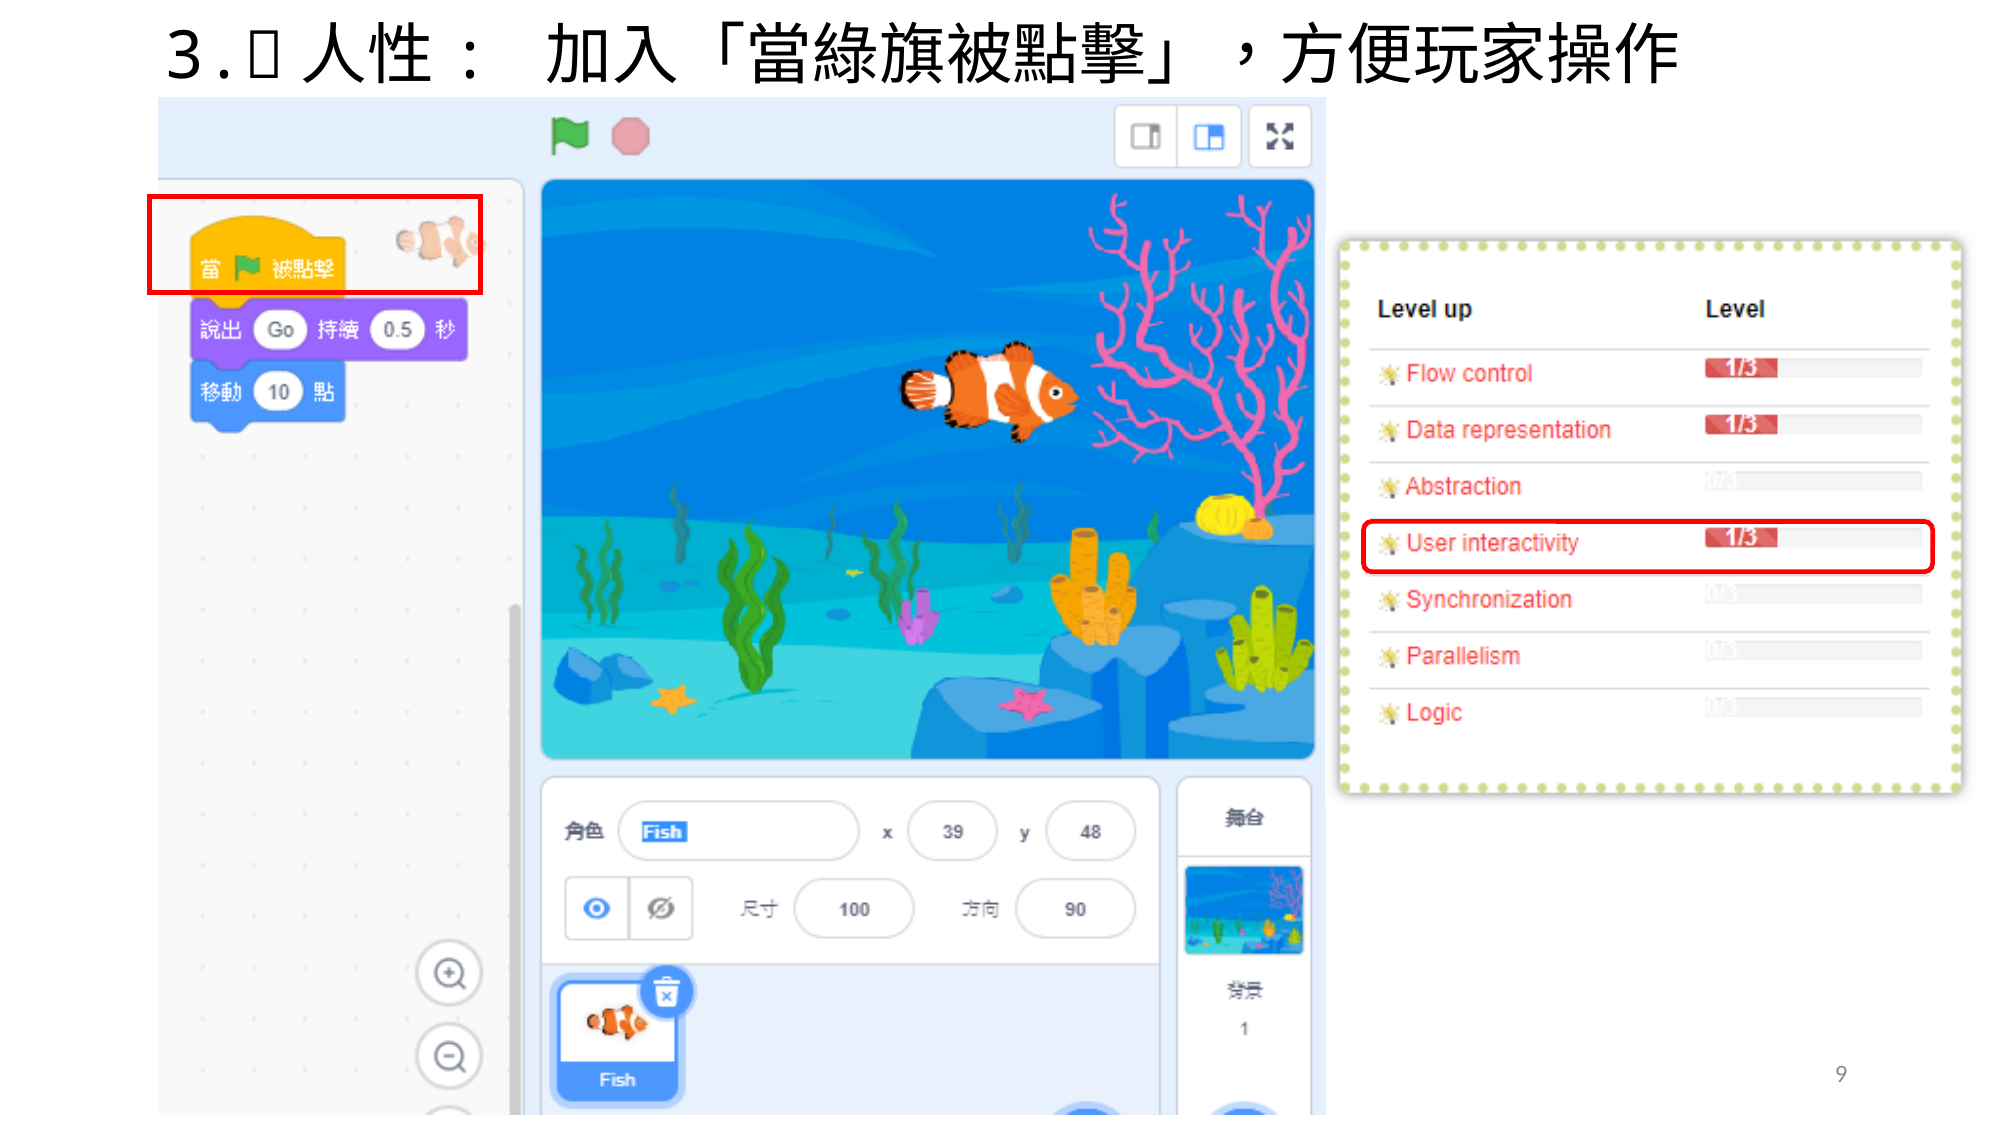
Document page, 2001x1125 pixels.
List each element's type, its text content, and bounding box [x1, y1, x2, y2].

slide_number 9 [1412, 1042, 1863, 1103]
picture [158, 97, 1983, 1115]
title 3.💖人性: 加入「當綠旗被點擊」，方便玩家操作 [149, 8, 1886, 105]
text_box [148, 195, 158, 294]
